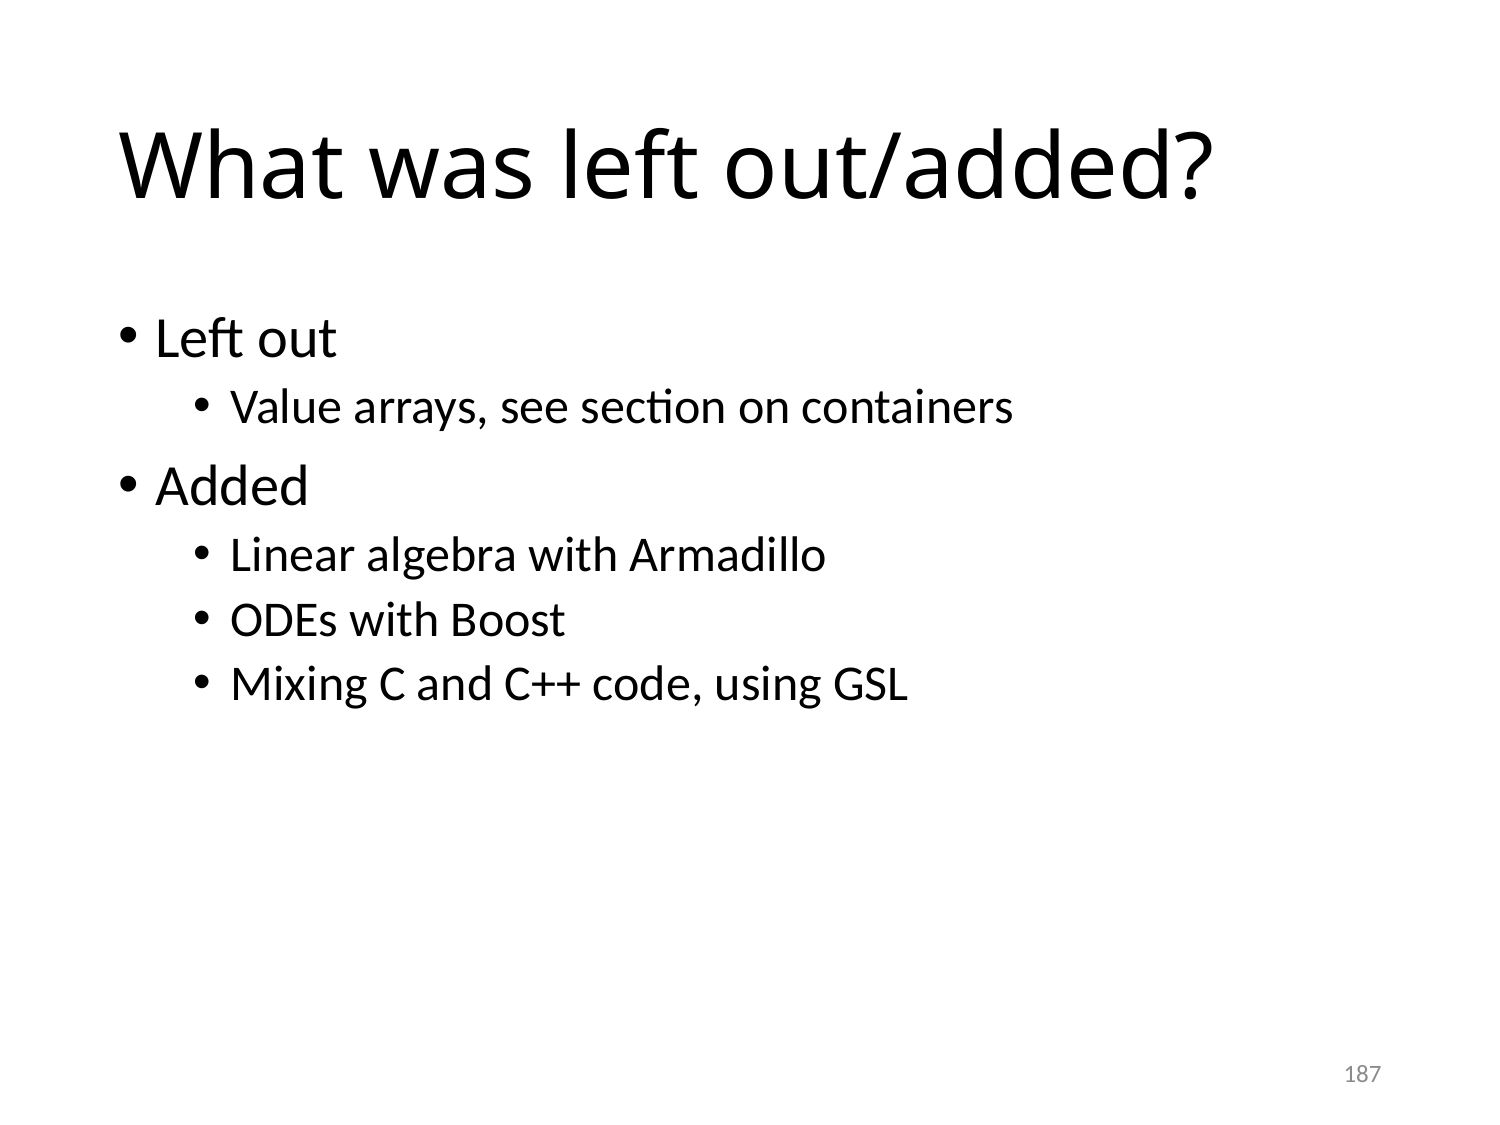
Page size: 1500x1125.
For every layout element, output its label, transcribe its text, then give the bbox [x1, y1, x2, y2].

slide_number 187 [1059, 1042, 1397, 1103]
title What was left out/added? [103, 59, 1397, 278]
list Left out Value arrays, see section on containers Added Linear algebra with Armadillo ODEs with Boost Mixing C and C++ code, using GSL [103, 299, 1397, 1014]
